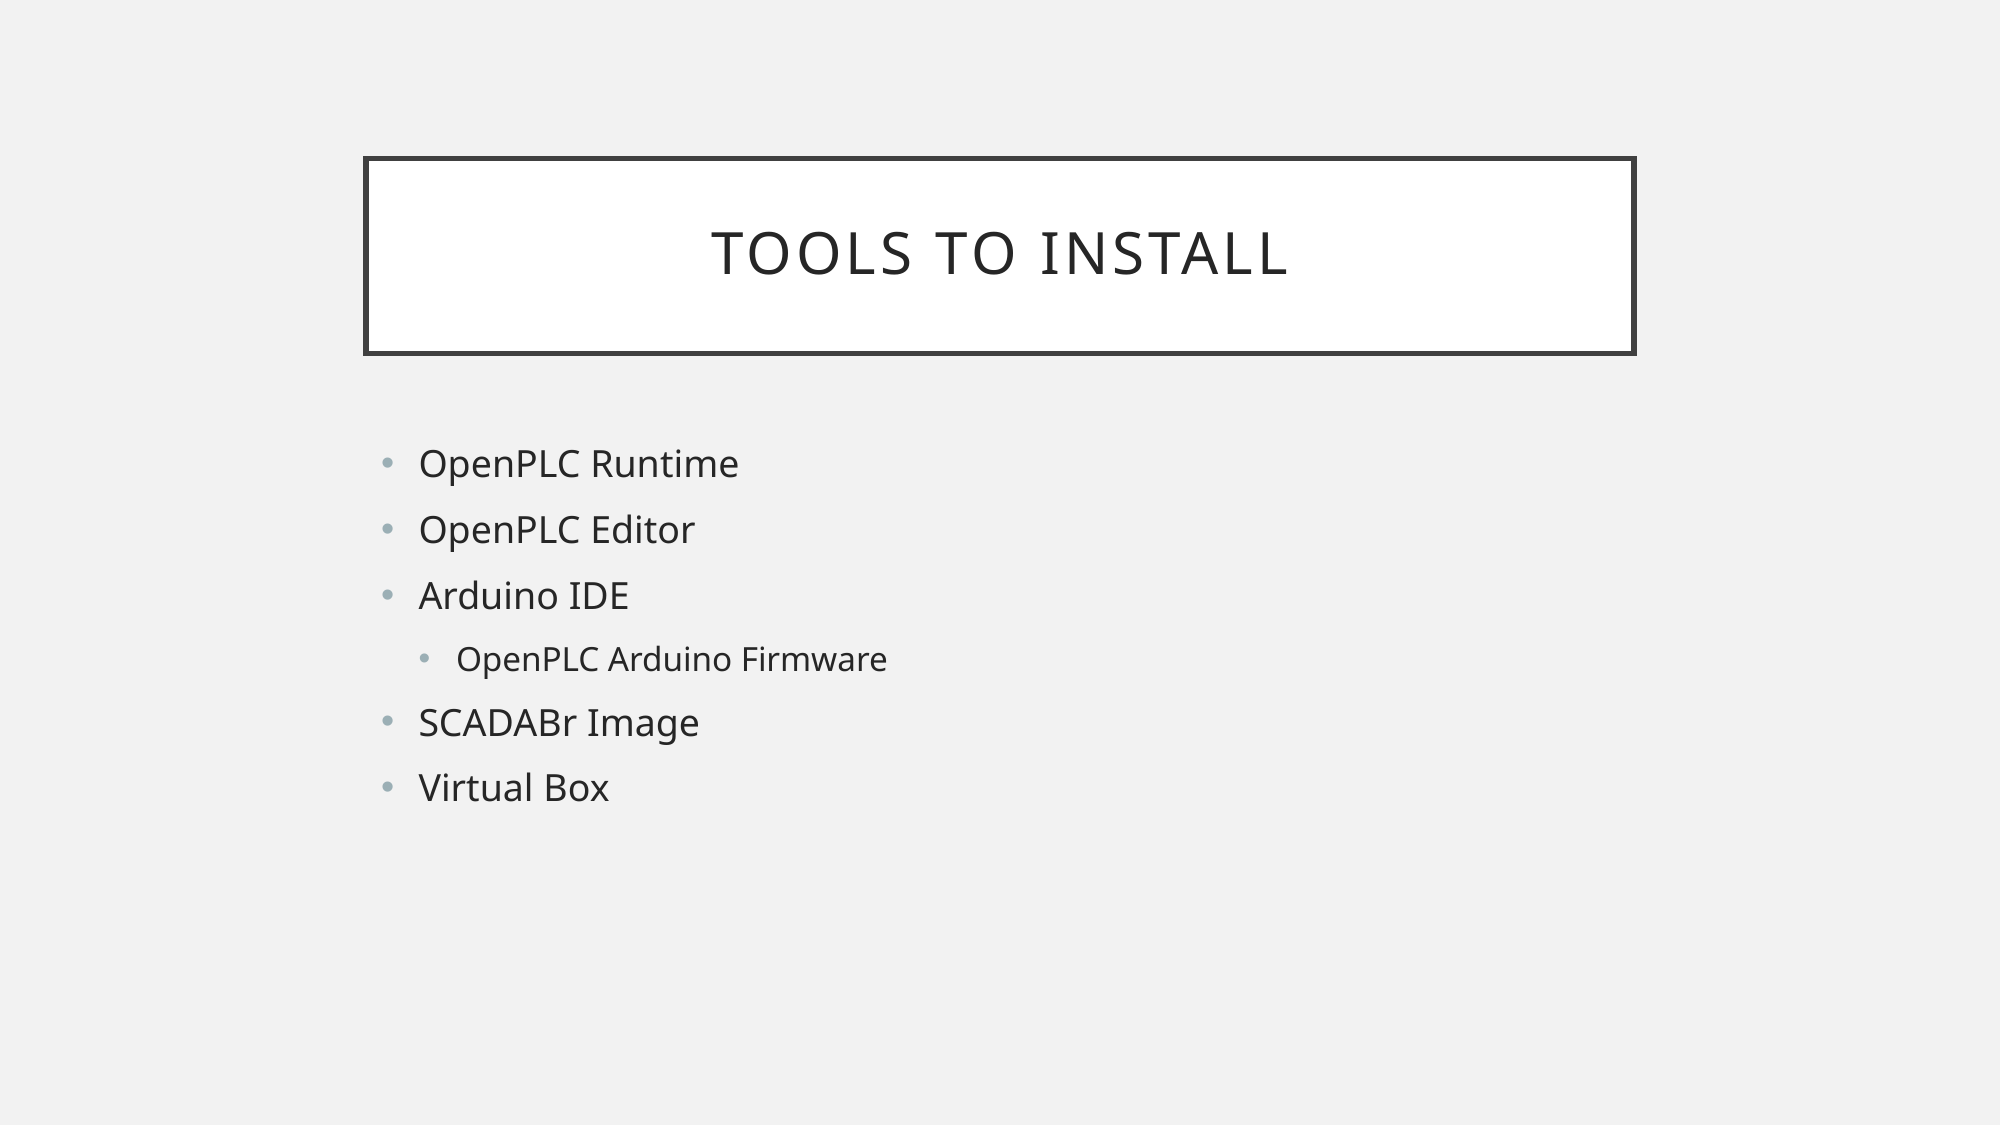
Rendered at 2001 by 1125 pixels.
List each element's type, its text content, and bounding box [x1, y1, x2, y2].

title Tools to InSTALL [363, 156, 1637, 356]
list OpenPLC Runtime OpenPLC Editor Arduino IDE OpenPLC Arduino Firmware SCADABr Image Virtual Box [366, 432, 1634, 942]
